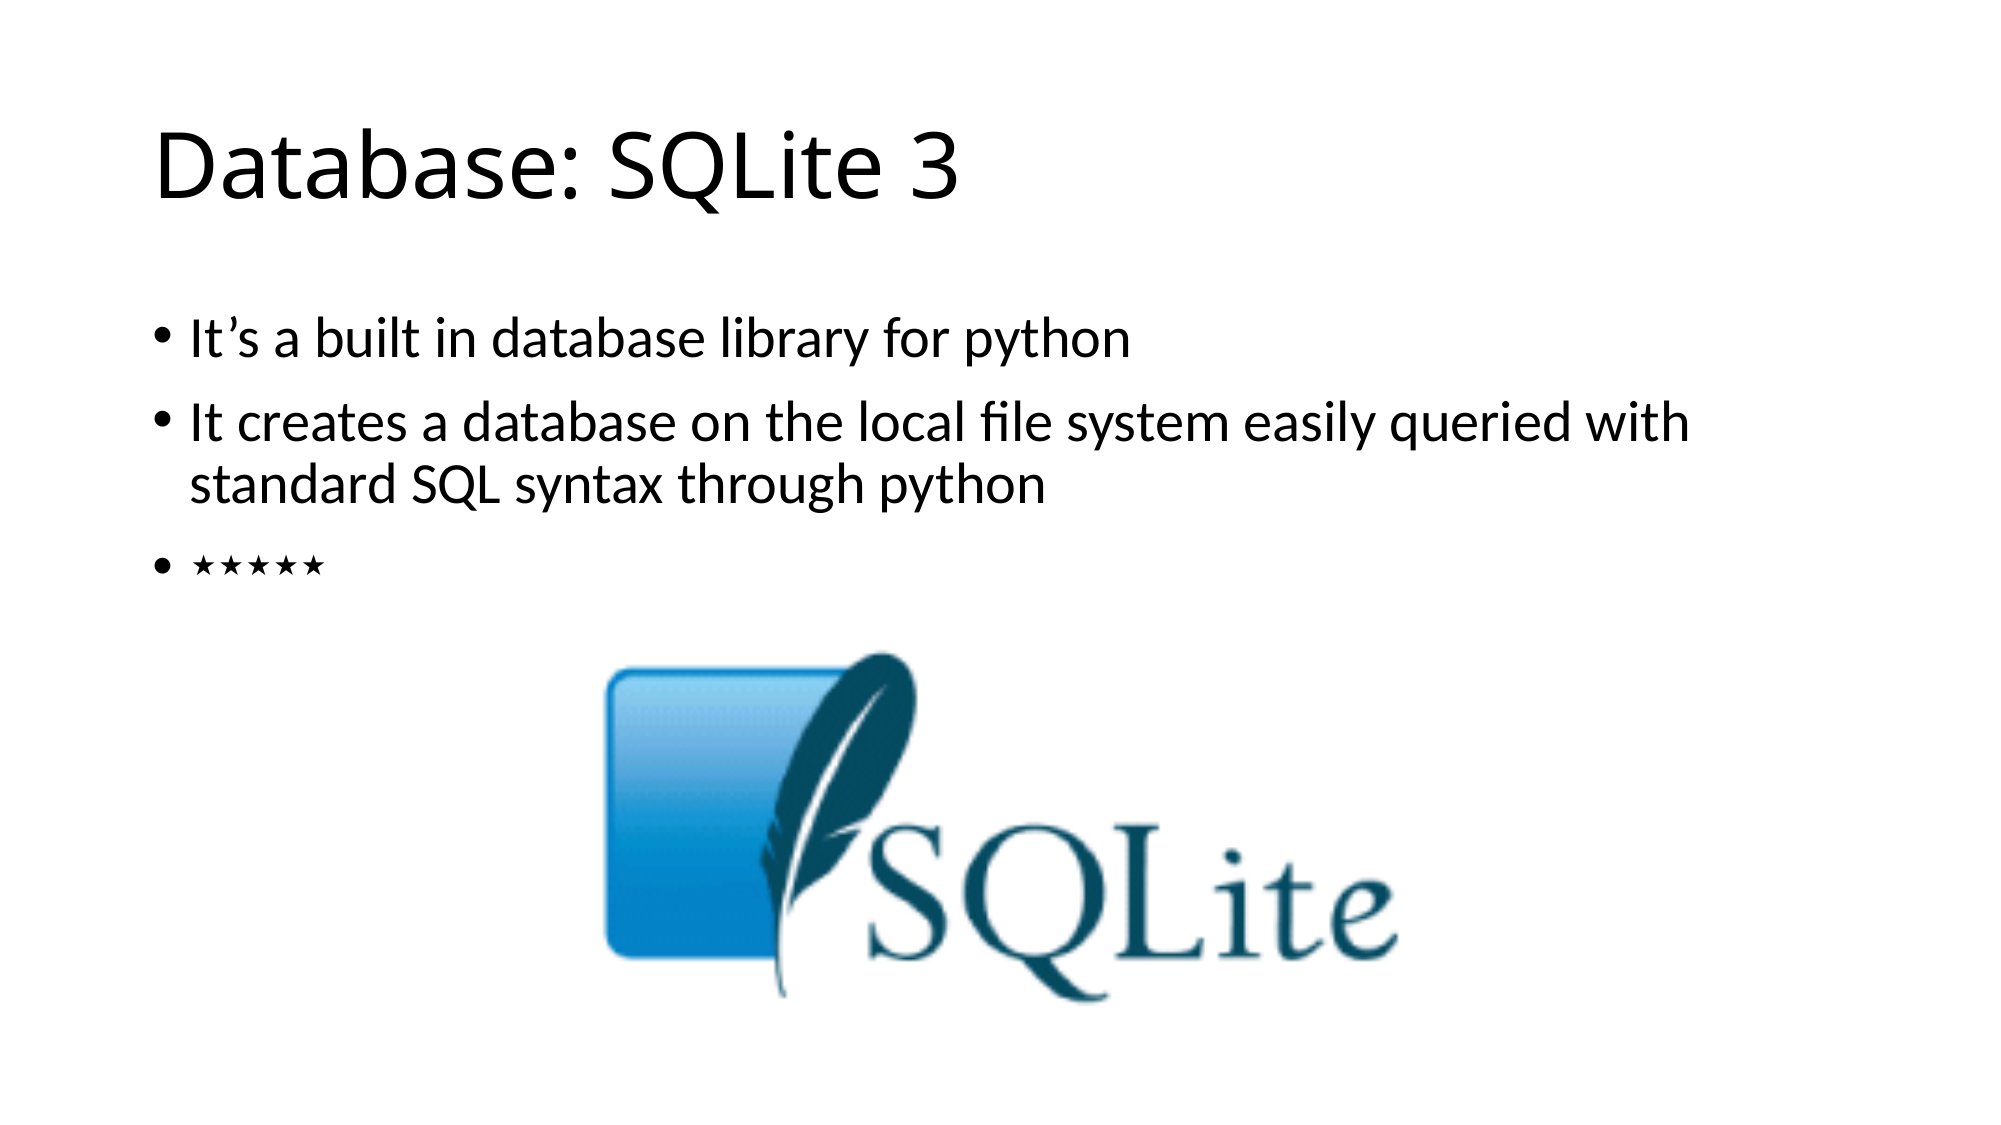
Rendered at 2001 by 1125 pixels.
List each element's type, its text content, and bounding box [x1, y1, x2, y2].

picture [590, 637, 1410, 1014]
title Database: SQLite 3 [137, 59, 1863, 278]
list It’s a built in database library for python It creates a database on the local file system easily queried with standard SQL syntax through python ⭑⭑⭑⭑⭑ [137, 299, 1863, 1014]
